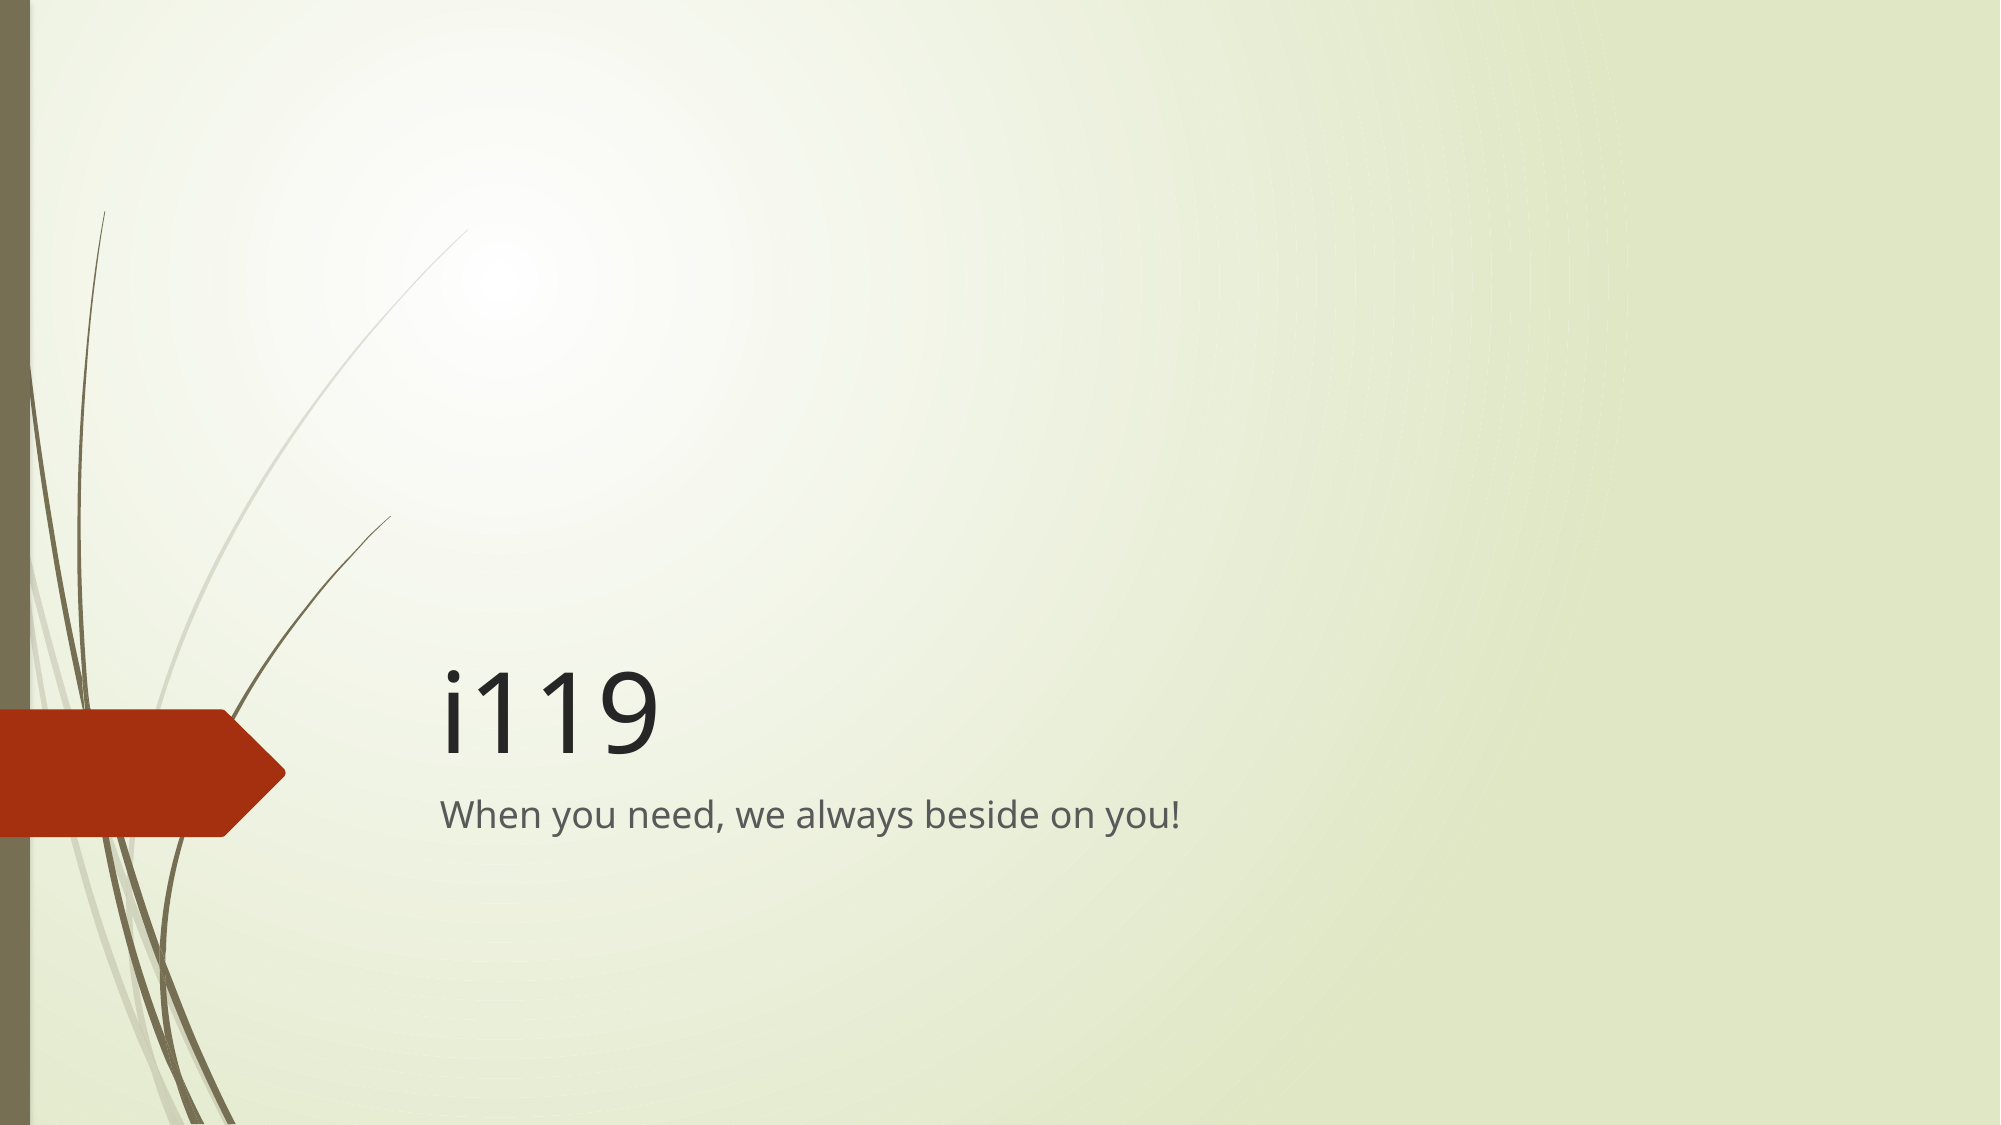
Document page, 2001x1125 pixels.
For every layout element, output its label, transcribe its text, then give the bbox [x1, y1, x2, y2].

title i119 [424, 412, 1888, 783]
subtitle When you need, we always beside on you! [424, 783, 1888, 969]
